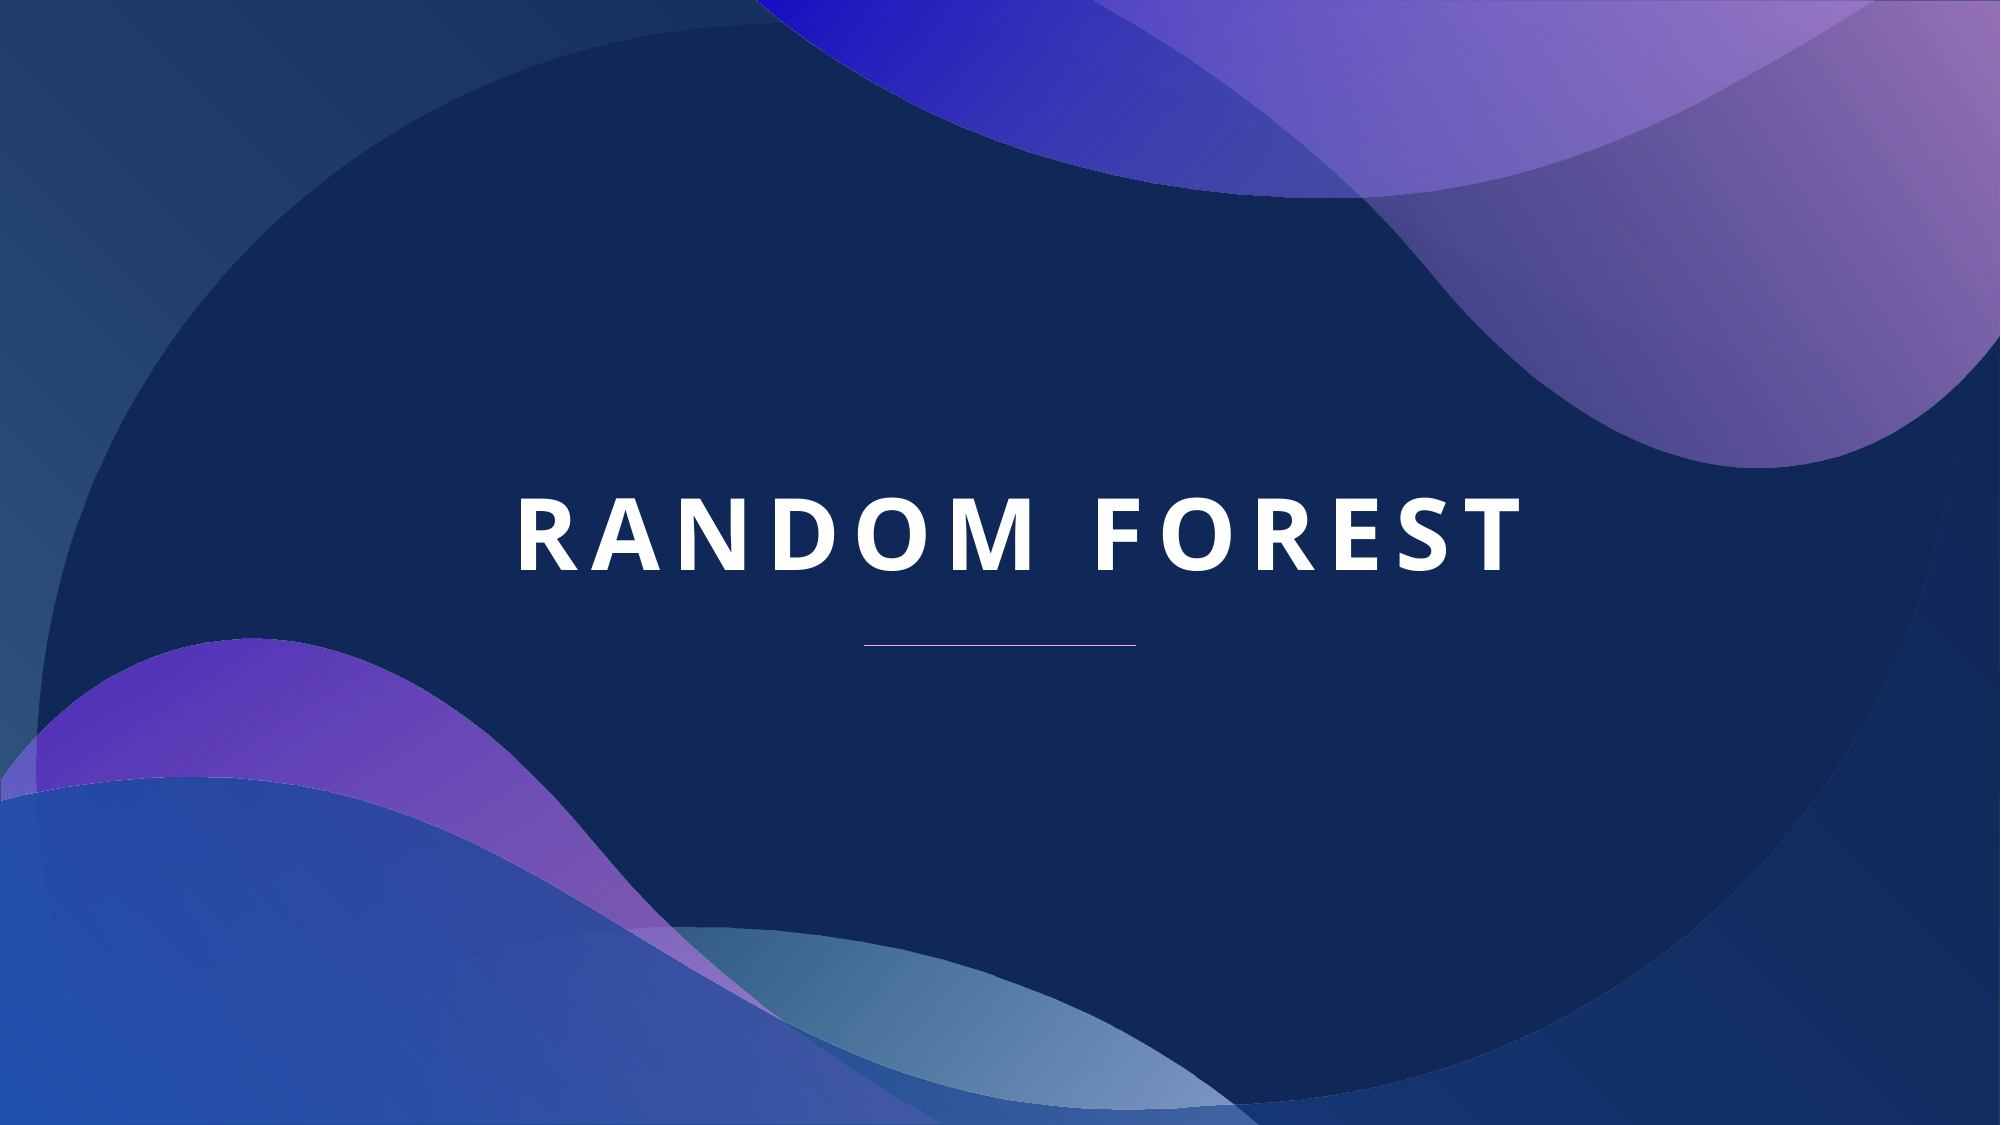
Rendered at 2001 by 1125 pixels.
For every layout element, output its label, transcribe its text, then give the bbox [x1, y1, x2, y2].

title Random Forest [203, 356, 1832, 600]
